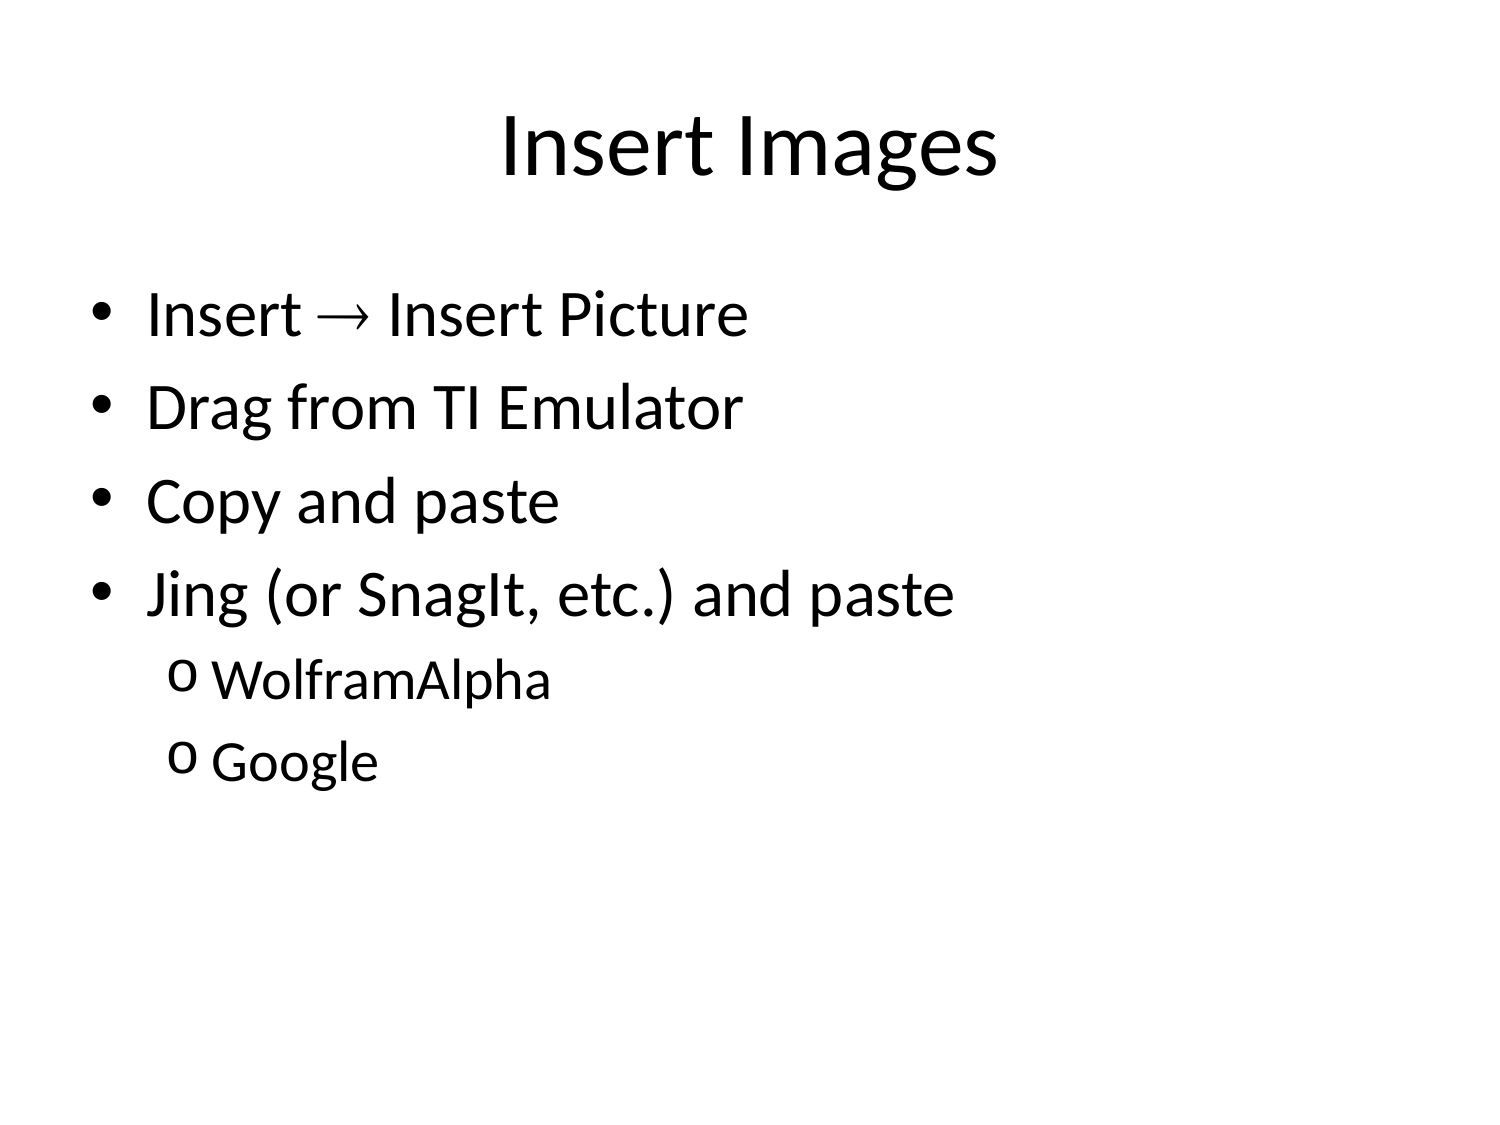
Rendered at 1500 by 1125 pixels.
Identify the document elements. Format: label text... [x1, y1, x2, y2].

title Insert Images [75, 45, 1425, 233]
list Insert  Insert Picture Drag from TI Emulator Copy and paste Jing (or SnagIt, etc.) and paste WolframAlpha Google [75, 262, 1425, 1005]
